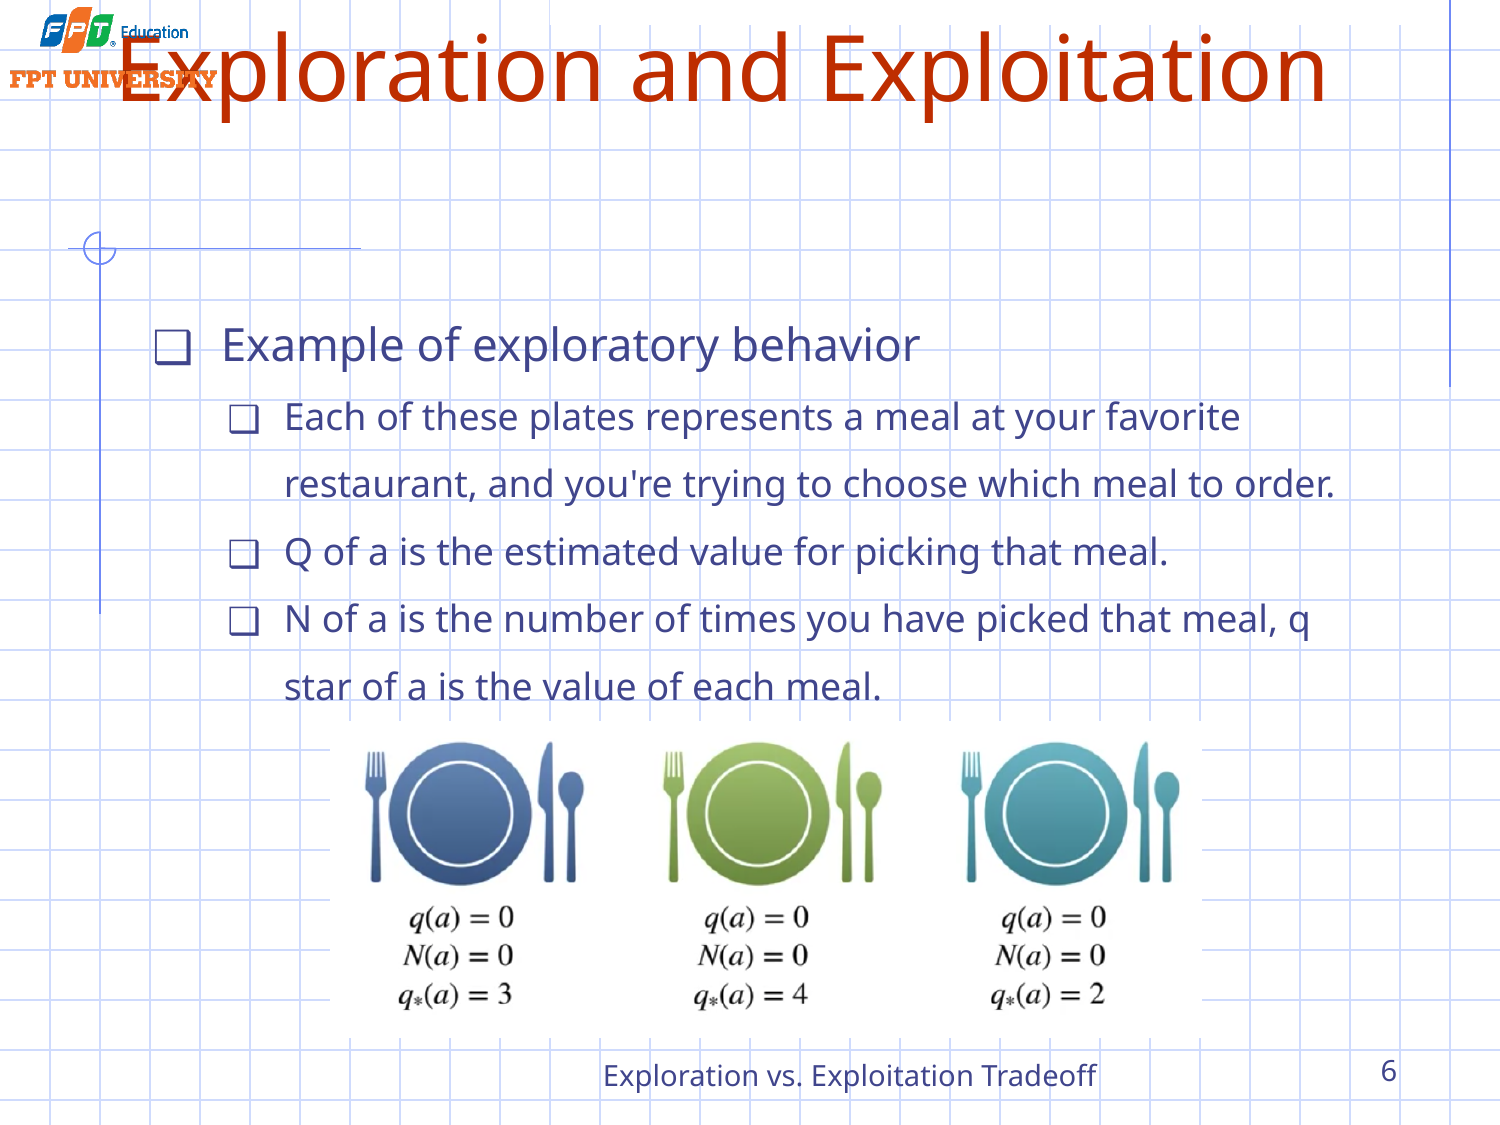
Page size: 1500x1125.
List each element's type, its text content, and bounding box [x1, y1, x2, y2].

text_box Exploration vs. Exploitation Tradeoff [587, 1046, 1113, 1100]
picture [10, 6, 217, 88]
text_box 6 [1113, 1024, 1413, 1100]
picture [330, 720, 1202, 1038]
title Exploration and Exploitation [99, 50, 1375, 238]
list Example of exploratory behavior Each of these plates represents a meal at your favorite restaurant, and you're trying to choose which meal to order. Q of a is the estimated value for picking that meal. N of a is the number of times you have picked that meal, q star of a is the value of each meal. [137, 280, 1400, 988]
